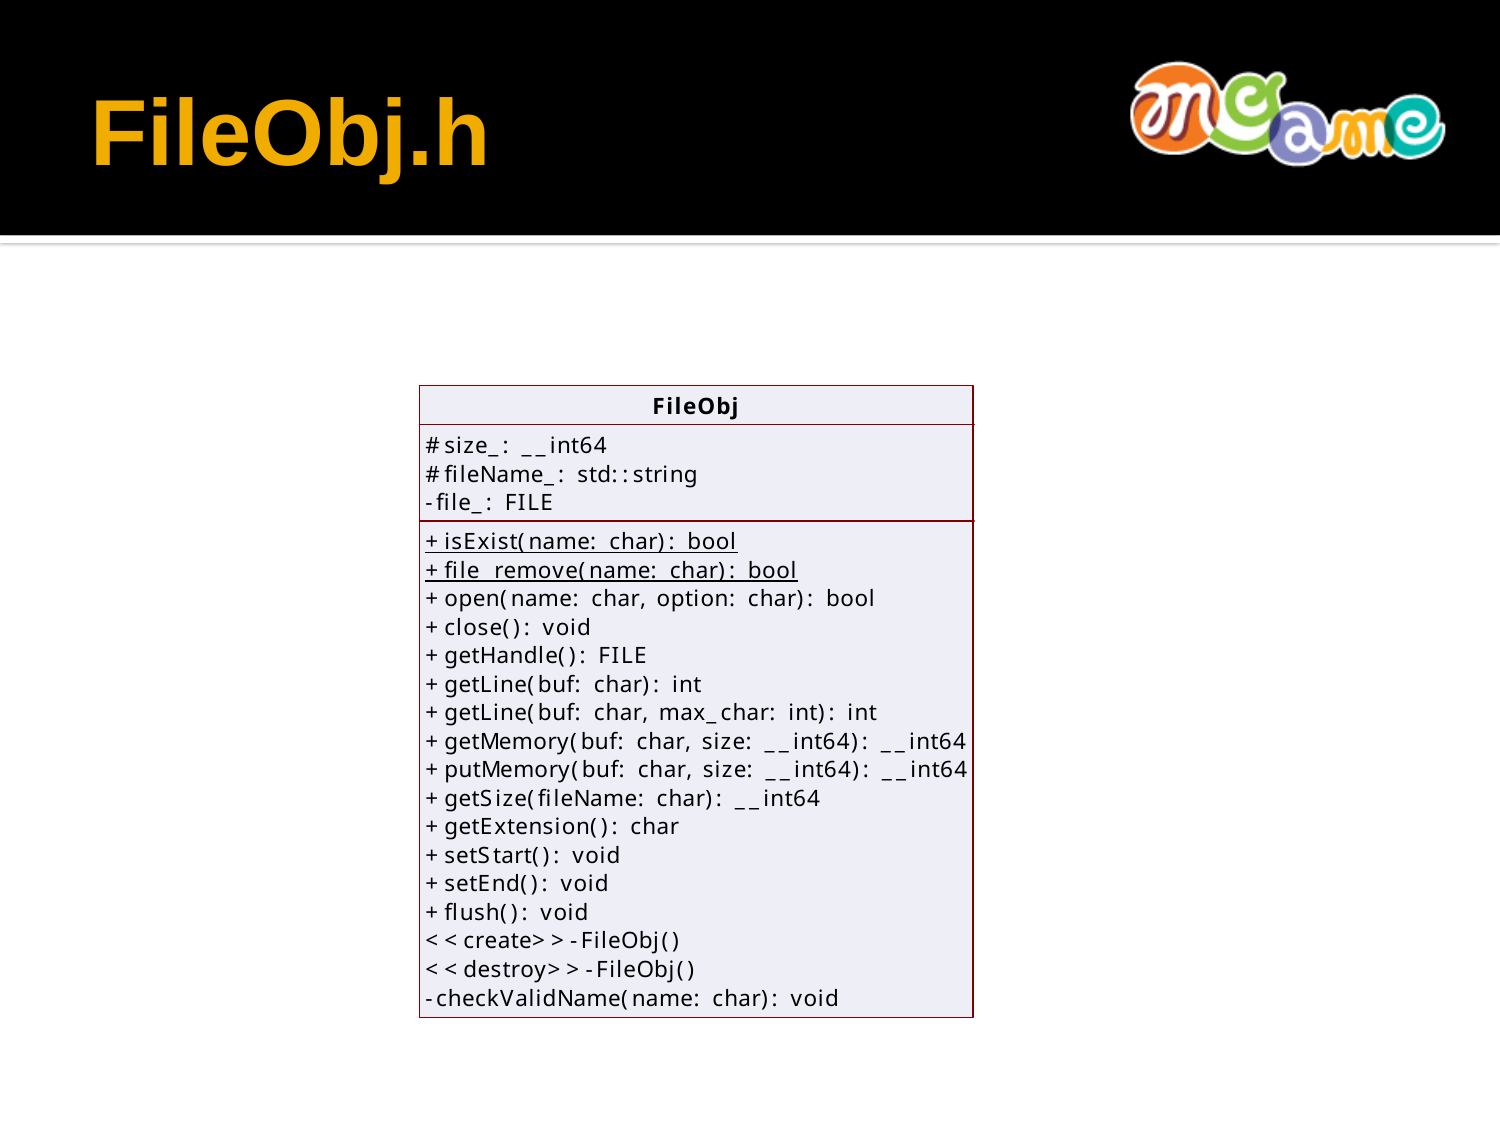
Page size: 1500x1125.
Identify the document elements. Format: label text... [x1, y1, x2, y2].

picture [1104, 42, 1469, 178]
picture [395, 361, 999, 1043]
title FileObj.h [75, 25, 1425, 231]
